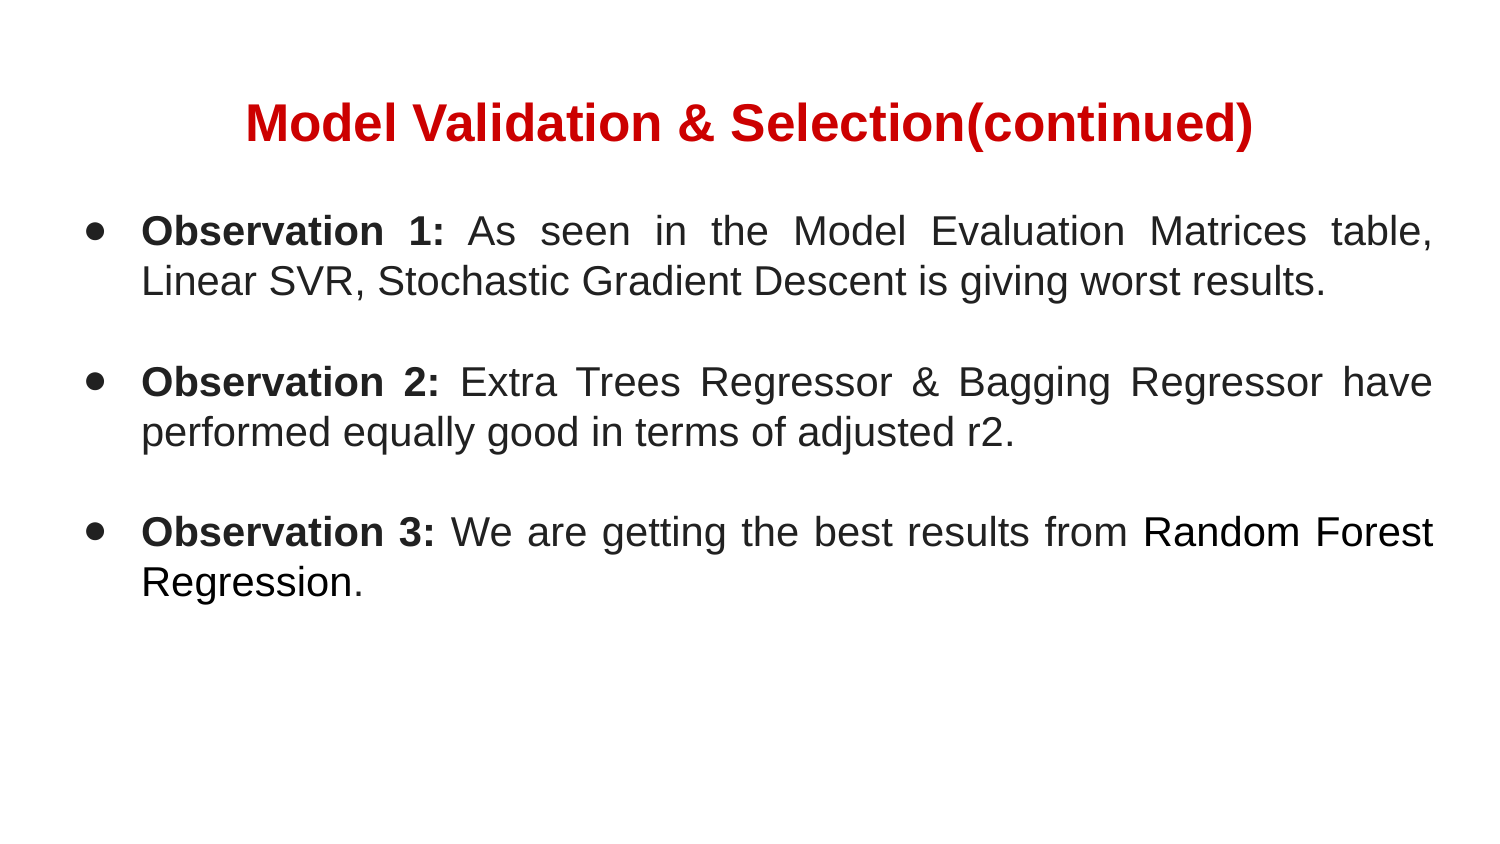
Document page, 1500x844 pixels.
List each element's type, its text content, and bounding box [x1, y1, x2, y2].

list Observation 1: As seen in the Model Evaluation Matrices table, Linear SVR, Stochastic Gradient Descent is giving worst results. Observation 2: Extra Trees Regressor & Bagging Regressor have performed equally good in terms of adjusted r2. Observation 3: We are getting the best results from Random Forest Regression. [51, 189, 1449, 750]
title Model Validation & Selection(continued) [51, 72, 1449, 167]
